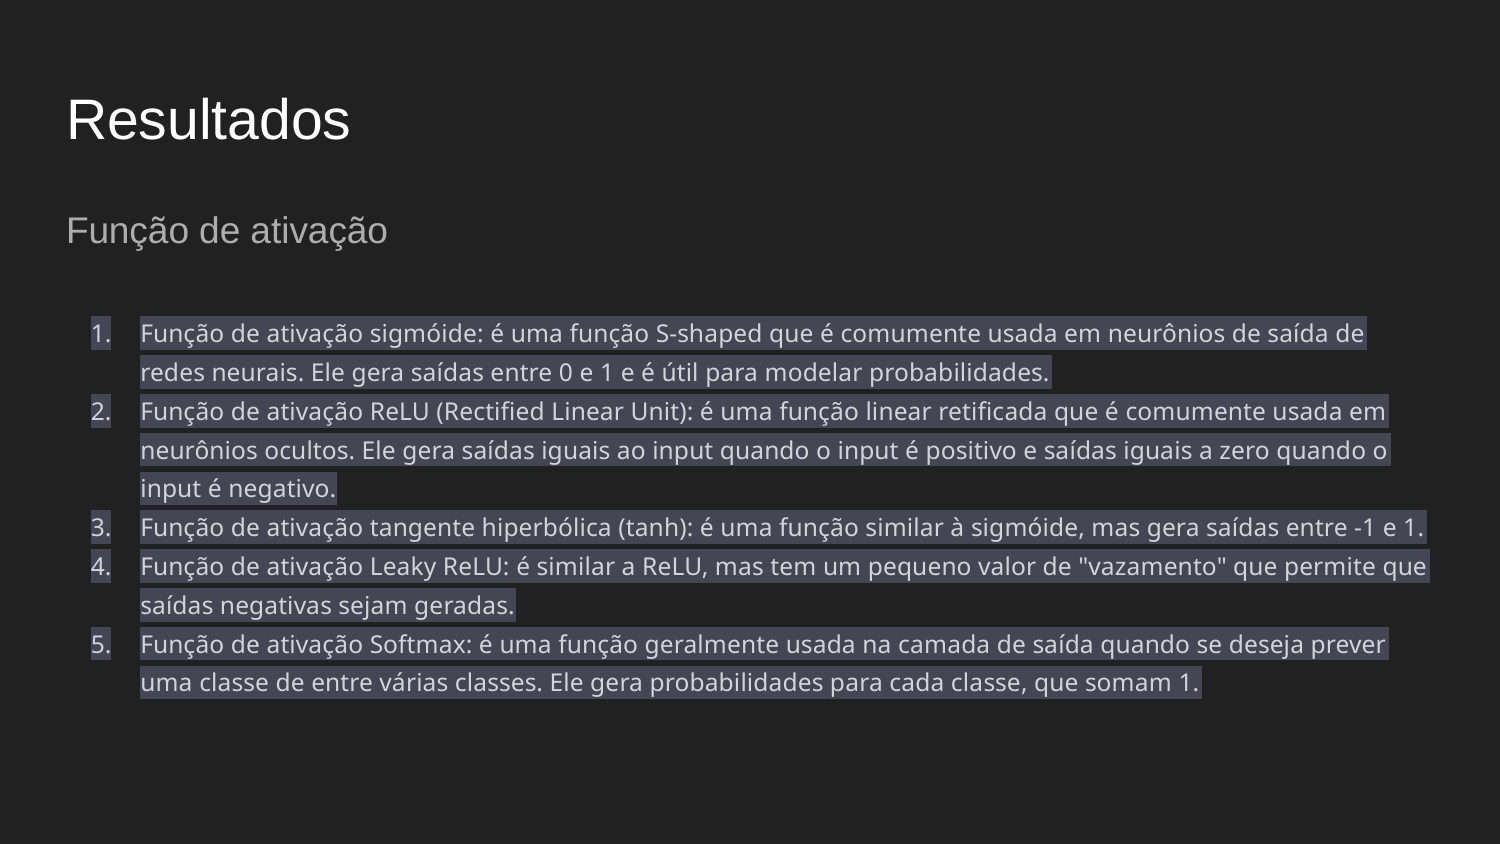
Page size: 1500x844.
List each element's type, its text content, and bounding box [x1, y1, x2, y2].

title Resultados [51, 72, 1449, 167]
list Função de ativação Função de ativação sigmóide: é uma função S-shaped que é comumente usada em neurônios de saída de redes neurais. Ele gera saídas entre 0 e 1 e é útil para modelar probabilidades. Função de ativação ReLU (Rectified Linear Unit): é uma função linear retificada que é comumente usada em neurônios ocultos. Ele gera saídas iguais ao input quando o input é positivo e saídas iguais a zero quando o input é negativo. Função de ativação tangente hiperbólica (tanh): é uma função similar à sigmóide, mas gera saídas entre -1 e 1. Função de ativação Leaky ReLU: é similar a ReLU, mas tem um pequeno valor de "vazamento" que permite que saídas negativas sejam geradas. Função de ativação Softmax: é uma função geralmente usada na camada de saída quando se deseja prever uma classe de entre várias classes. Ele gera probabilidades para cada classe, que somam 1. [51, 189, 1449, 750]
